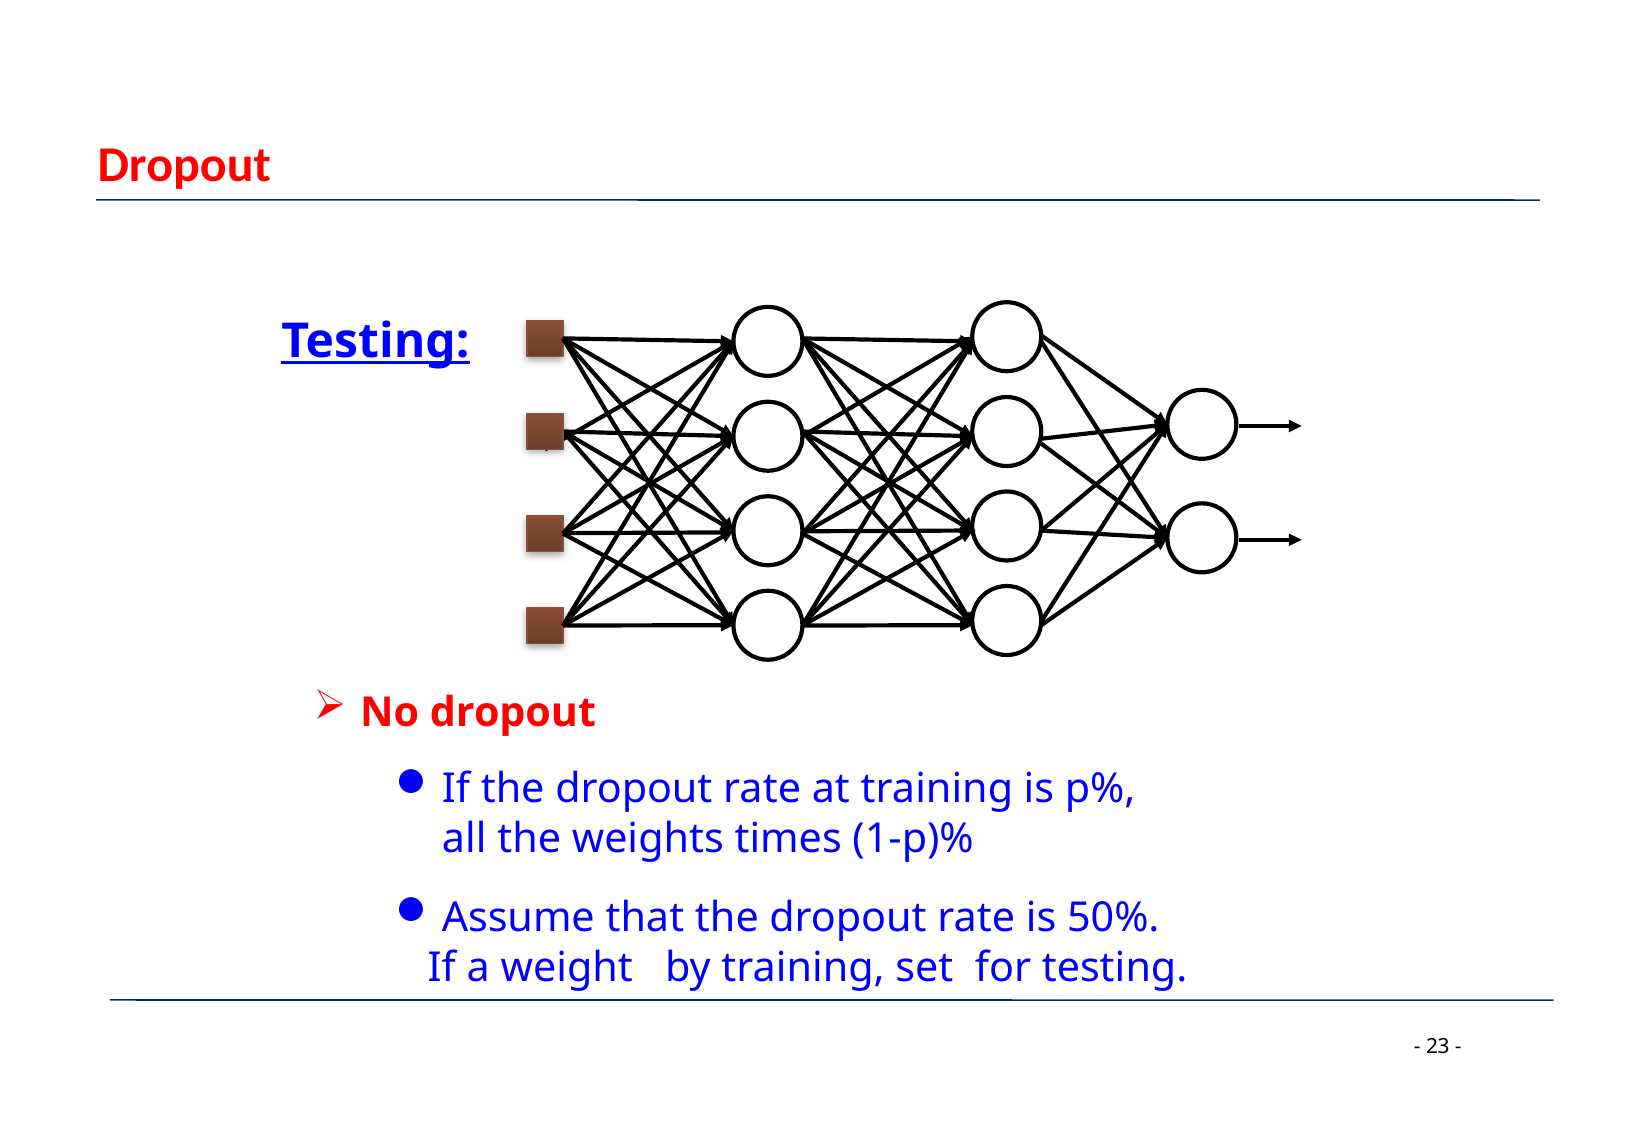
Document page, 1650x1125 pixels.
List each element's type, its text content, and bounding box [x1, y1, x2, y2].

text_box If the dropout rate at training is p%, all the weights times (1-p)% [380, 754, 1168, 868]
text_box Testing: [266, 301, 525, 374]
title Dropout [82, 124, 1238, 198]
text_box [802, 336, 973, 437]
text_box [526, 301, 1302, 660]
text_box No dropout [298, 677, 755, 742]
